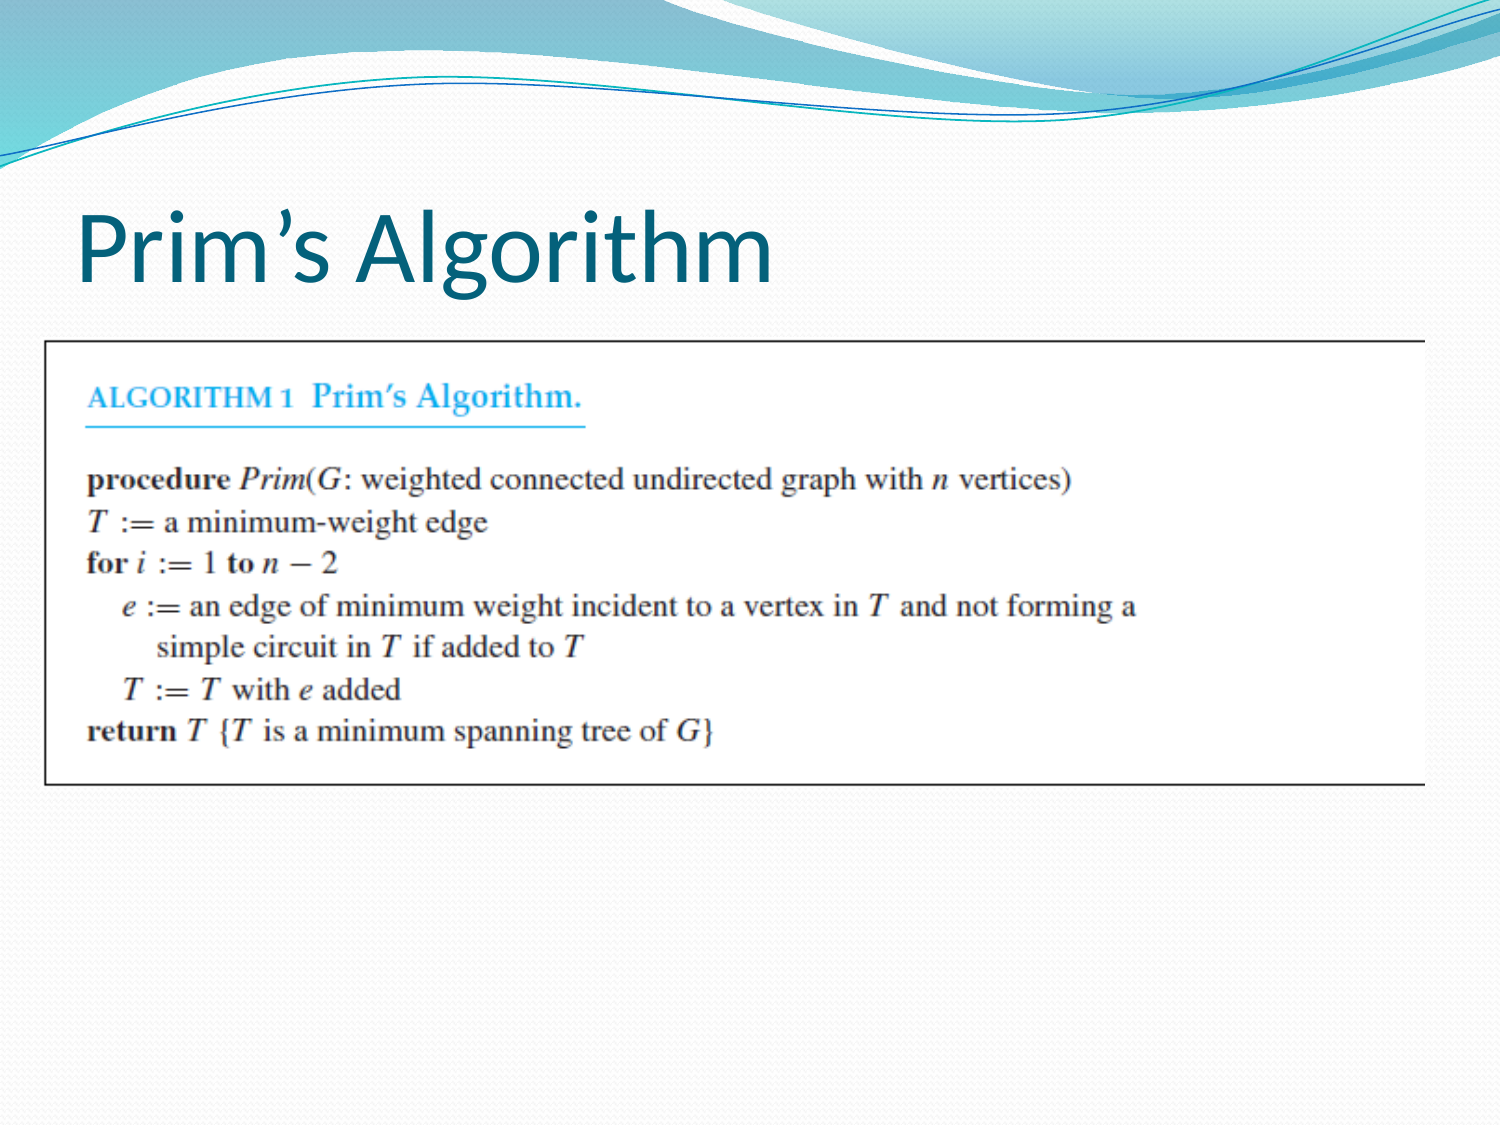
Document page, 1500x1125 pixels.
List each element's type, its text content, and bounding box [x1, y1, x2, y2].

title Prim’s Algorithm [75, 115, 1425, 303]
picture [41, 337, 1426, 788]
